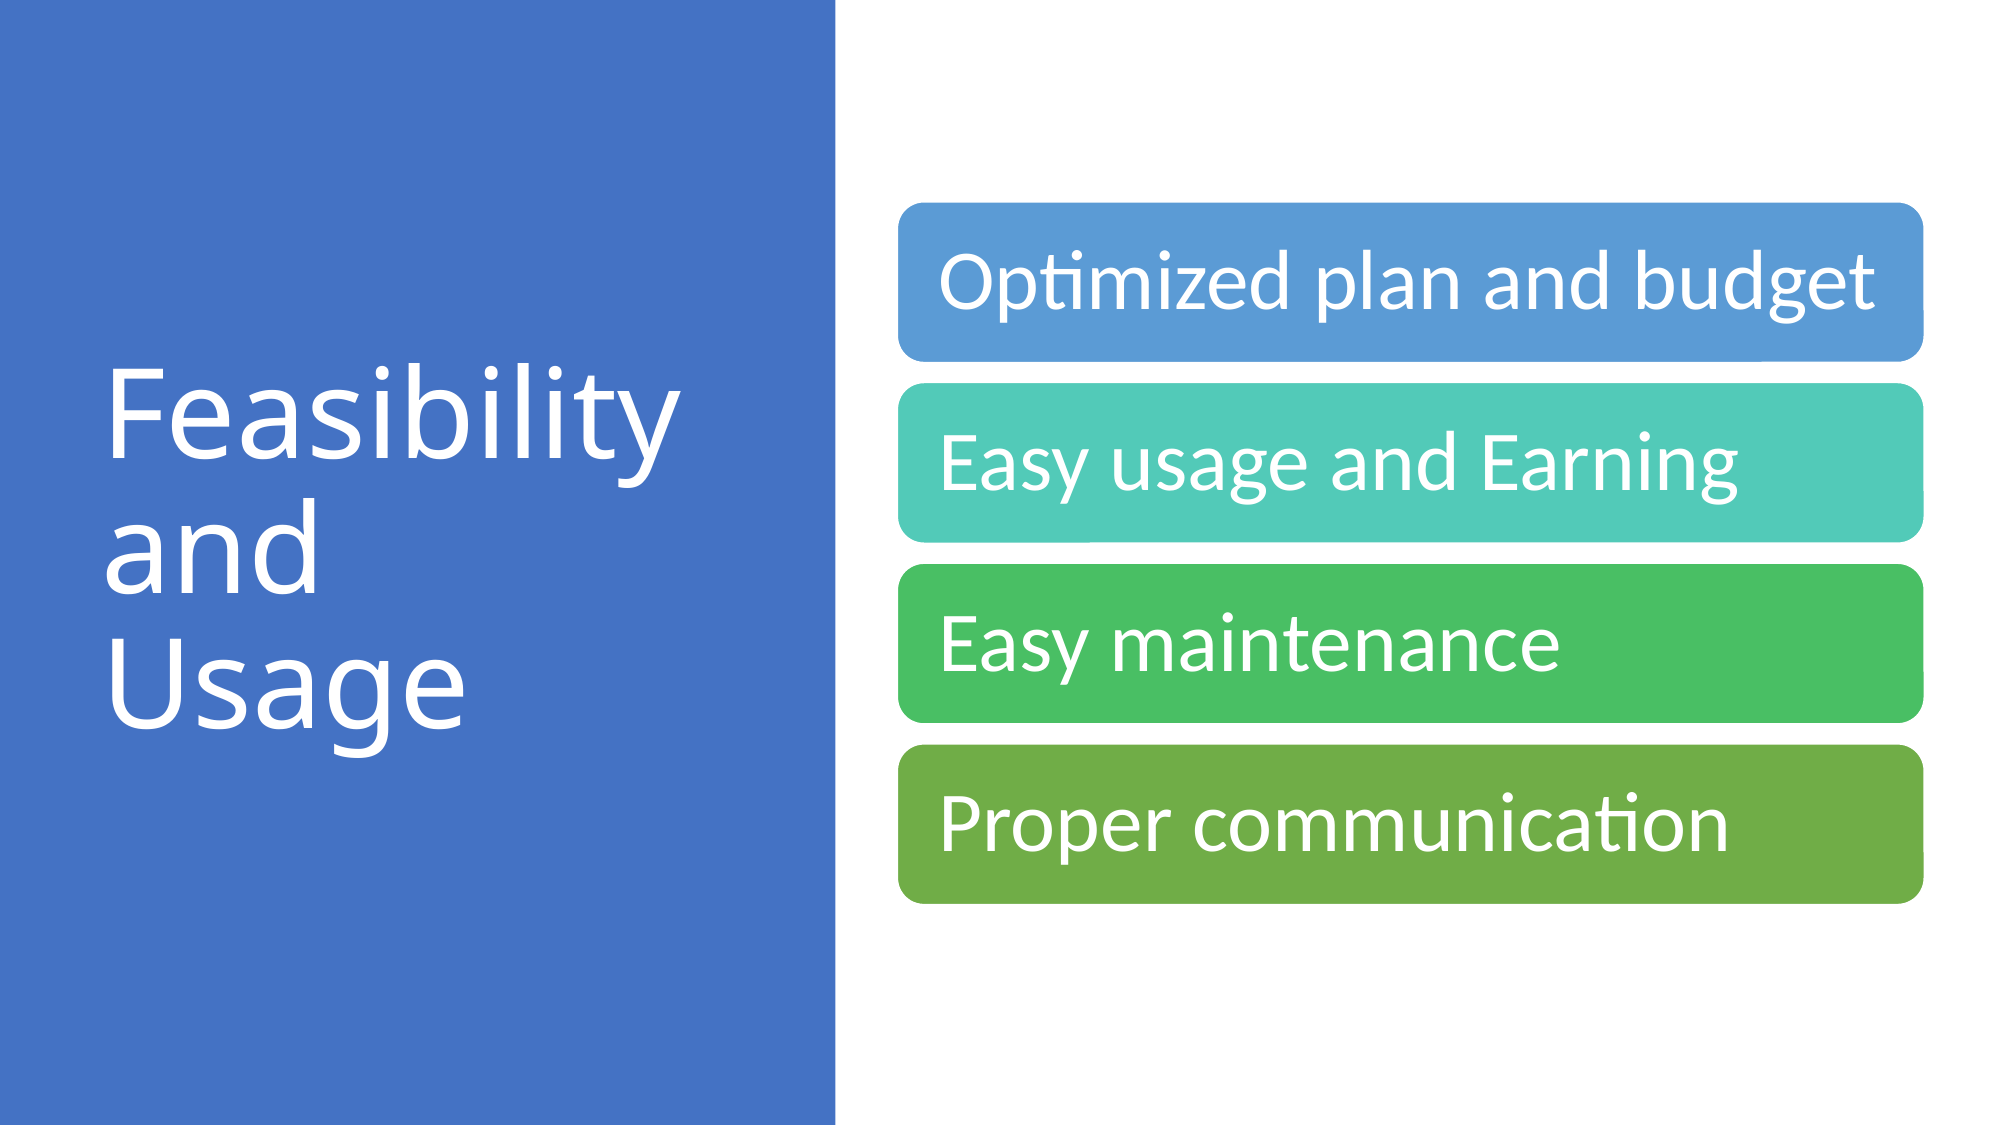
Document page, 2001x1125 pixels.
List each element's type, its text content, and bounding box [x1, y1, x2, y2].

text_box [0, 0, 836, 1125]
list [897, 101, 1925, 1005]
title Feasibility and Usage [86, 101, 711, 1005]
